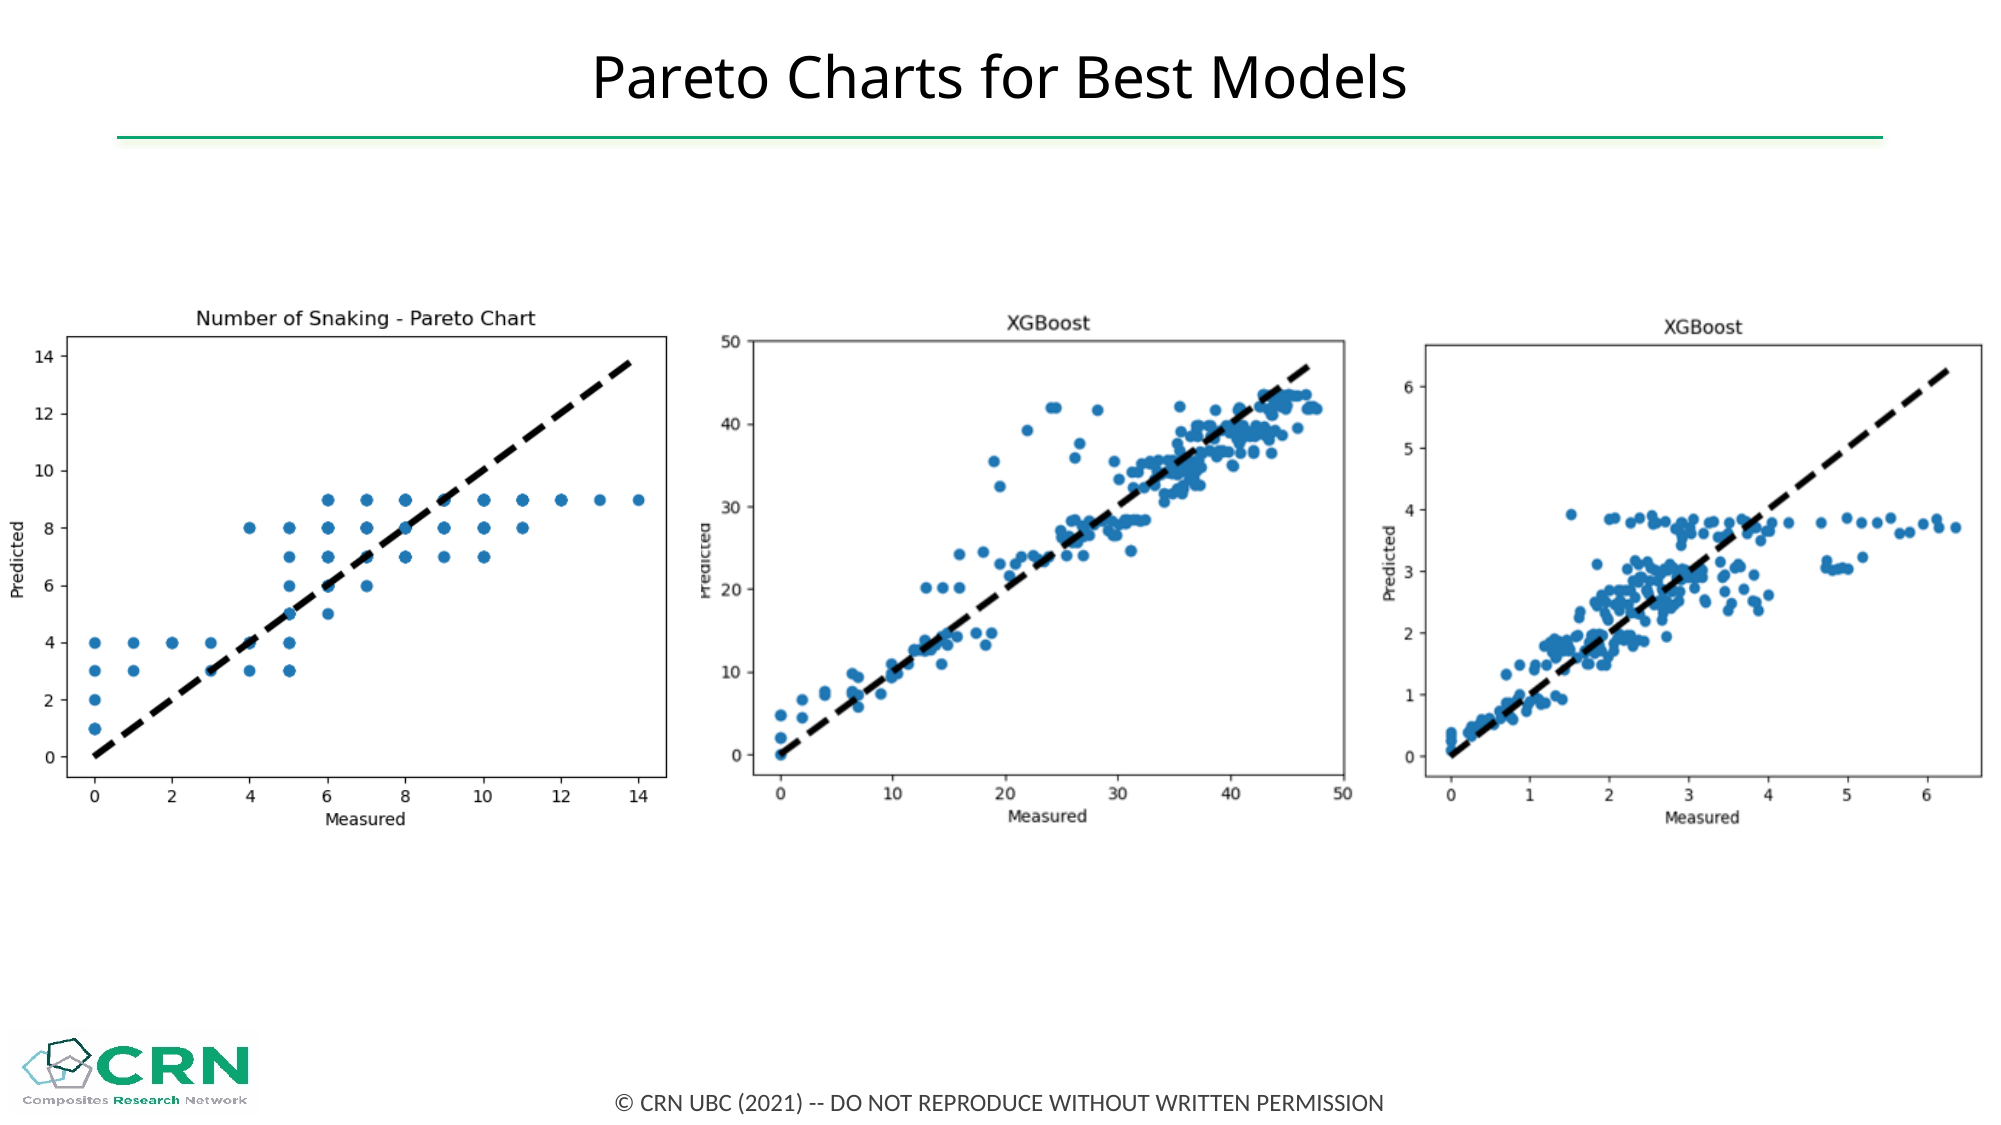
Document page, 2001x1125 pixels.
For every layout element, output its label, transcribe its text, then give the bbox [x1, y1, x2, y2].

picture [9, 1028, 260, 1115]
title Pareto Charts for Best Models [99, 12, 1900, 138]
picture [5, 289, 2000, 835]
